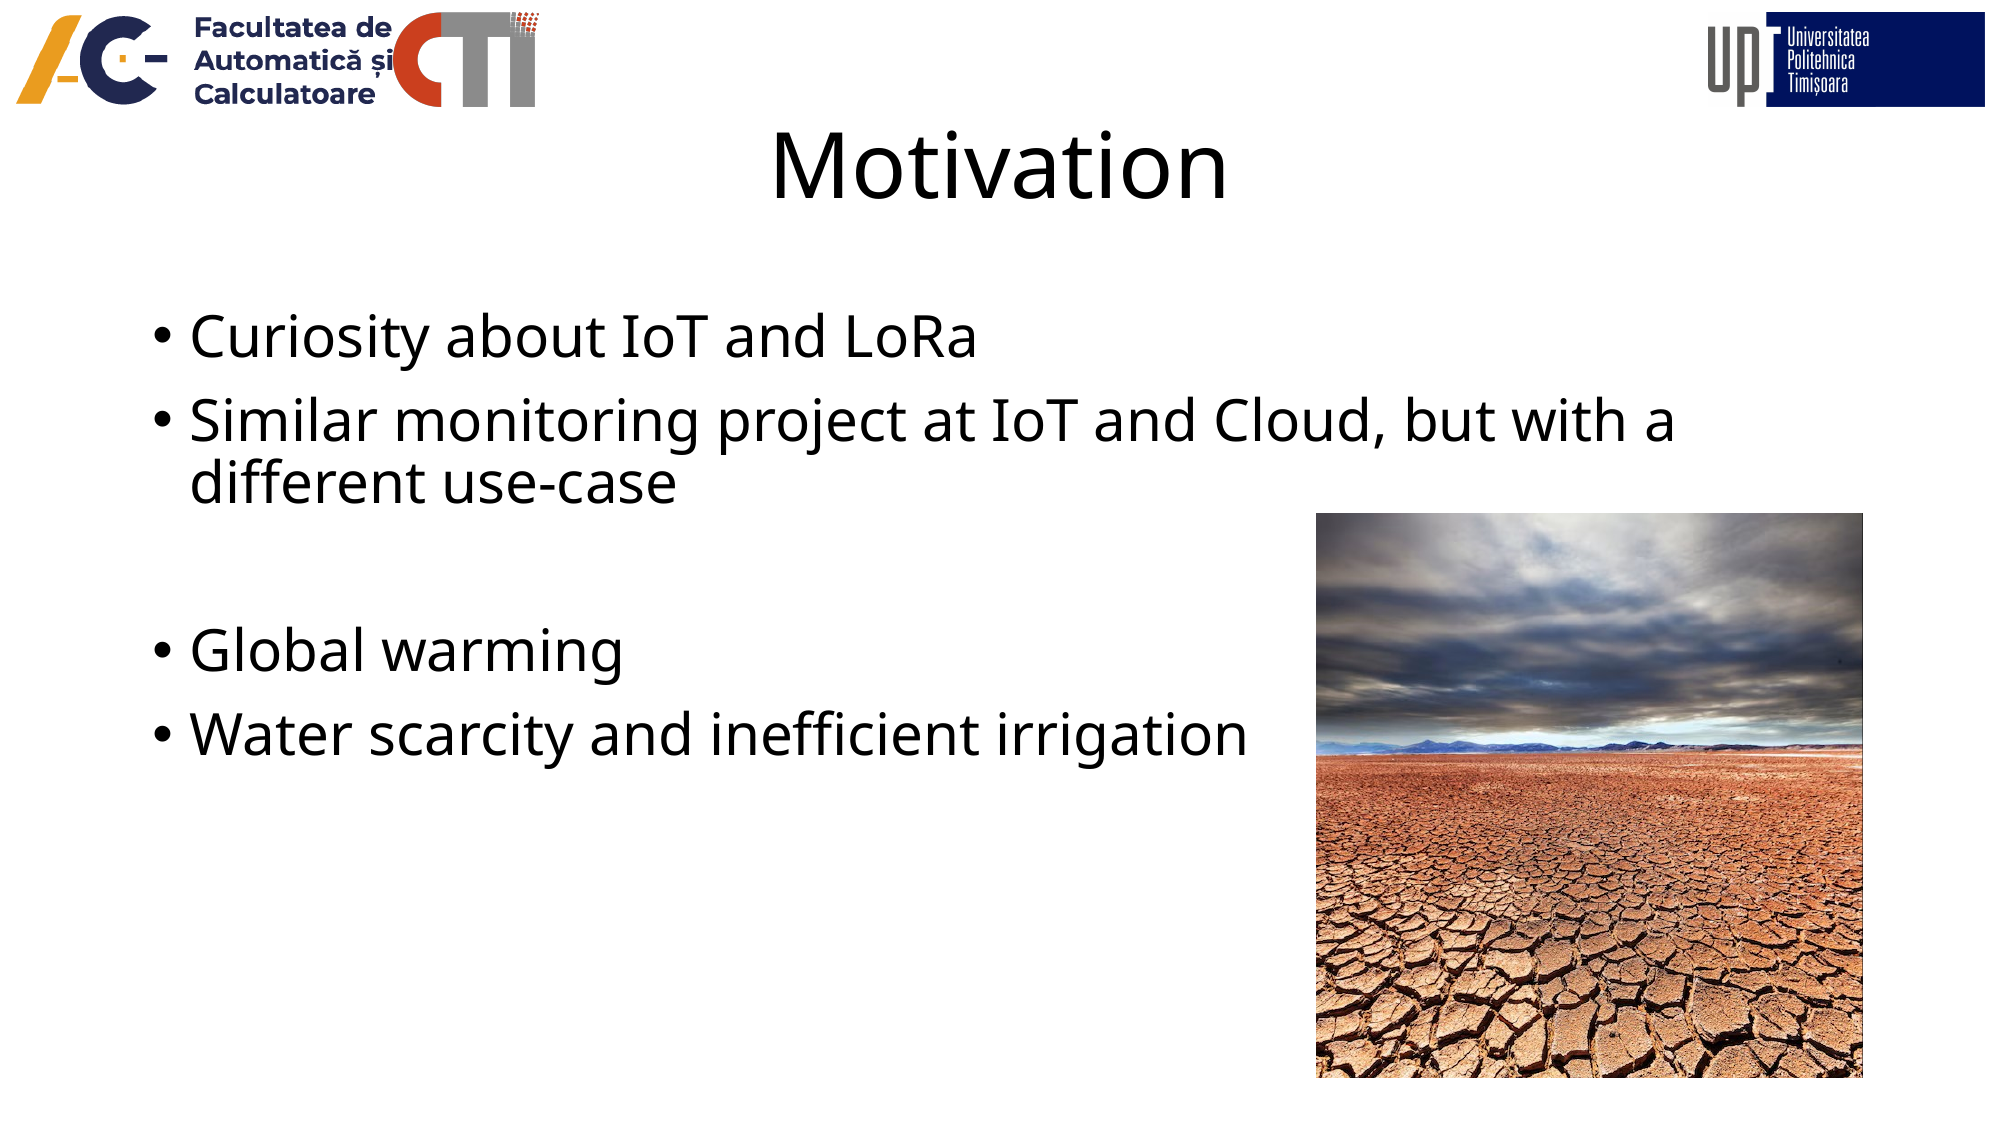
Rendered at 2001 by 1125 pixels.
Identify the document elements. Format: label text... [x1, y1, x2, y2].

list Curiosity about IoT and LoRa Similar monitoring project at IoT and Cloud, but with a different use-case Global warming Water scarcity and inefficient irrigation [137, 299, 1863, 1014]
title Motivation [137, 108, 1863, 278]
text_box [14, 12, 1985, 108]
picture [1316, 512, 1864, 1079]
